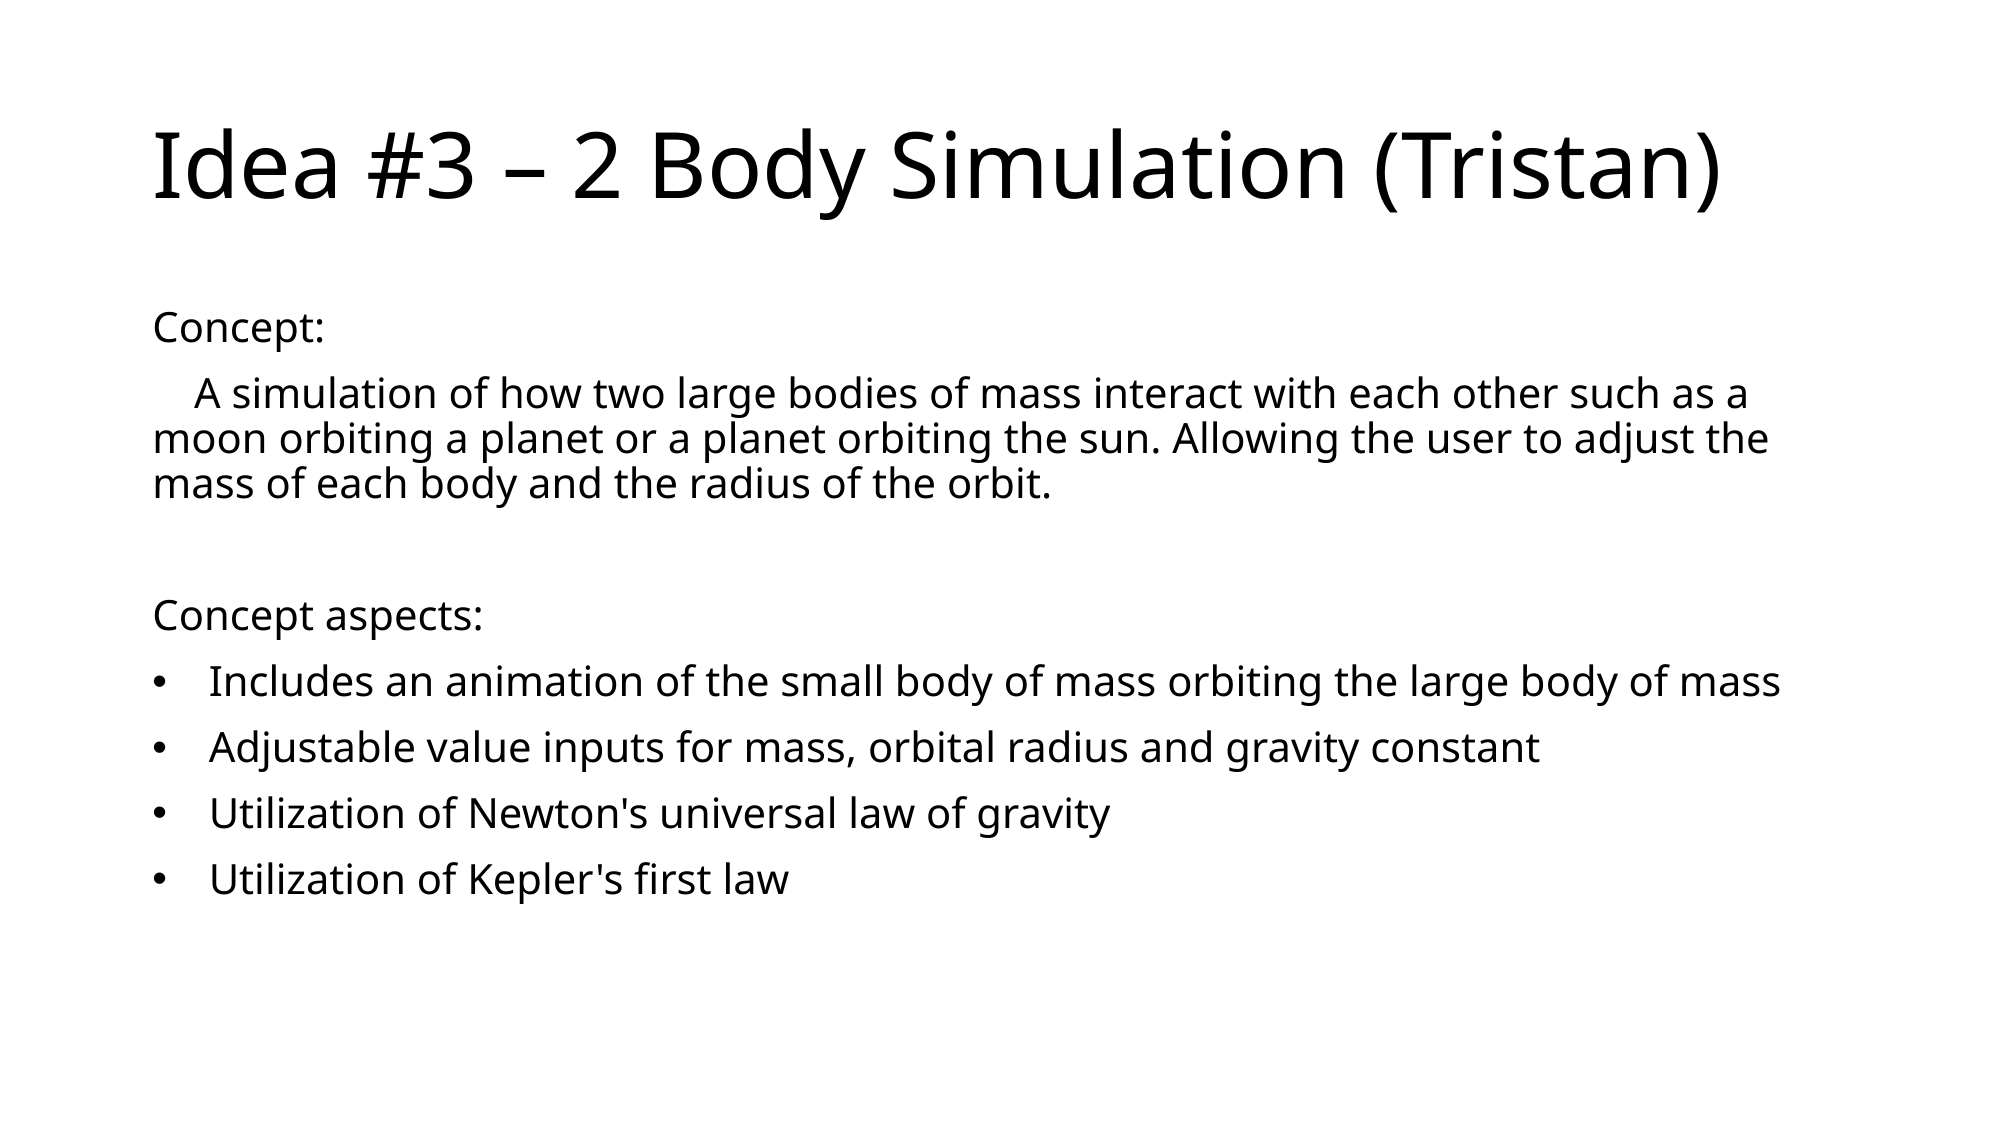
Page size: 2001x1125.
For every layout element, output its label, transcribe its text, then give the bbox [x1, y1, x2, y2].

title Idea #3 – 2 Body Simulation (Tristan) [137, 59, 1863, 278]
list Concept: A simulation of how two large bodies of mass interact with each other such as a moon orbiting a planet or a planet orbiting the sun. Allowing the user to adjust the mass of each body and the radius of the orbit. Concept aspects: Includes an animation of the small body of mass orbiting the large body of mass Adjustable value inputs for mass, orbital radius and gravity constant Utilization of Newton's universal law of gravity Utilization of Kepler's first law [137, 299, 1861, 1061]
